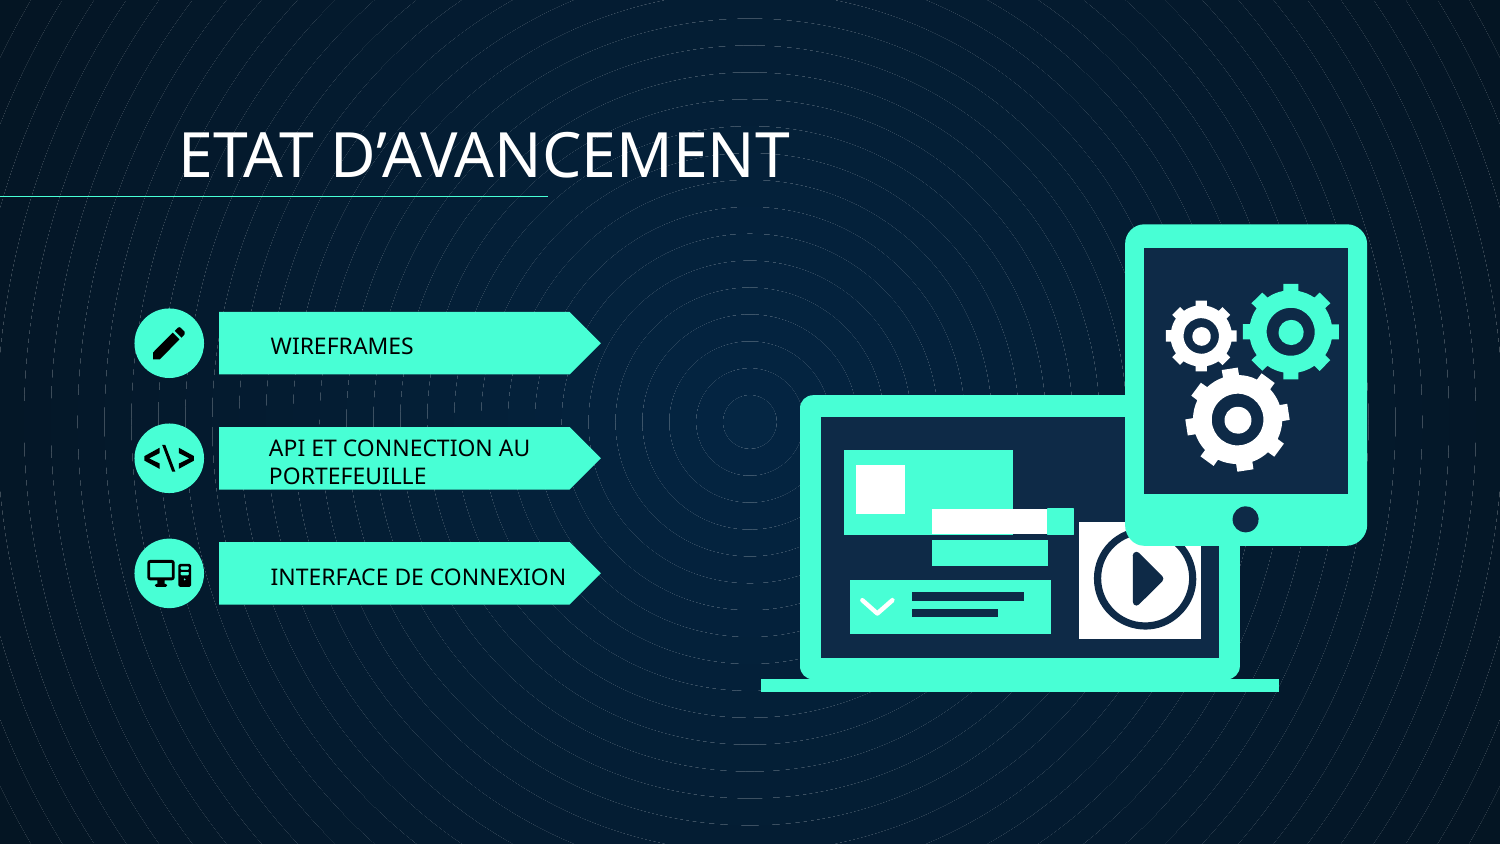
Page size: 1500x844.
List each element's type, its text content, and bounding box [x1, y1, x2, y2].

text_box [1132, 551, 1164, 606]
text_box [860, 597, 895, 616]
text_box [1125, 224, 1368, 546]
text_box [820, 416, 1125, 441]
text_box [219, 427, 601, 490]
text_box [1079, 521, 1202, 640]
text_box [219, 311, 601, 375]
text_box [1185, 367, 1290, 472]
text_box [912, 592, 1024, 601]
text_box [1232, 506, 1259, 533]
text_box [856, 464, 906, 514]
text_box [144, 444, 195, 472]
text_box [932, 508, 1047, 535]
text_box [903, 579, 1052, 634]
text_box [800, 395, 1240, 678]
text_box [843, 449, 1013, 536]
title ETAT D’AVANCEMENT [163, 105, 1449, 206]
text_box [219, 542, 601, 605]
text_box [134, 538, 205, 609]
text_box [1165, 300, 1237, 372]
text_box [760, 678, 1280, 693]
title API ET CONNECTION AU PORTEFEUILLE [253, 471, 595, 504]
title INTERFACE DE CONNEXION [255, 572, 597, 605]
text_box [1144, 247, 1349, 494]
text_box [1242, 283, 1339, 380]
text_box [134, 308, 205, 379]
text_box [912, 608, 999, 618]
text_box [849, 579, 903, 634]
text_box [820, 441, 1219, 658]
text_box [147, 559, 192, 588]
text_box [153, 327, 185, 360]
title WIREFRAMES [255, 342, 597, 375]
text_box [932, 540, 1048, 566]
text_box [1093, 531, 1197, 630]
text_box [134, 423, 205, 494]
text_box [1047, 508, 1074, 535]
